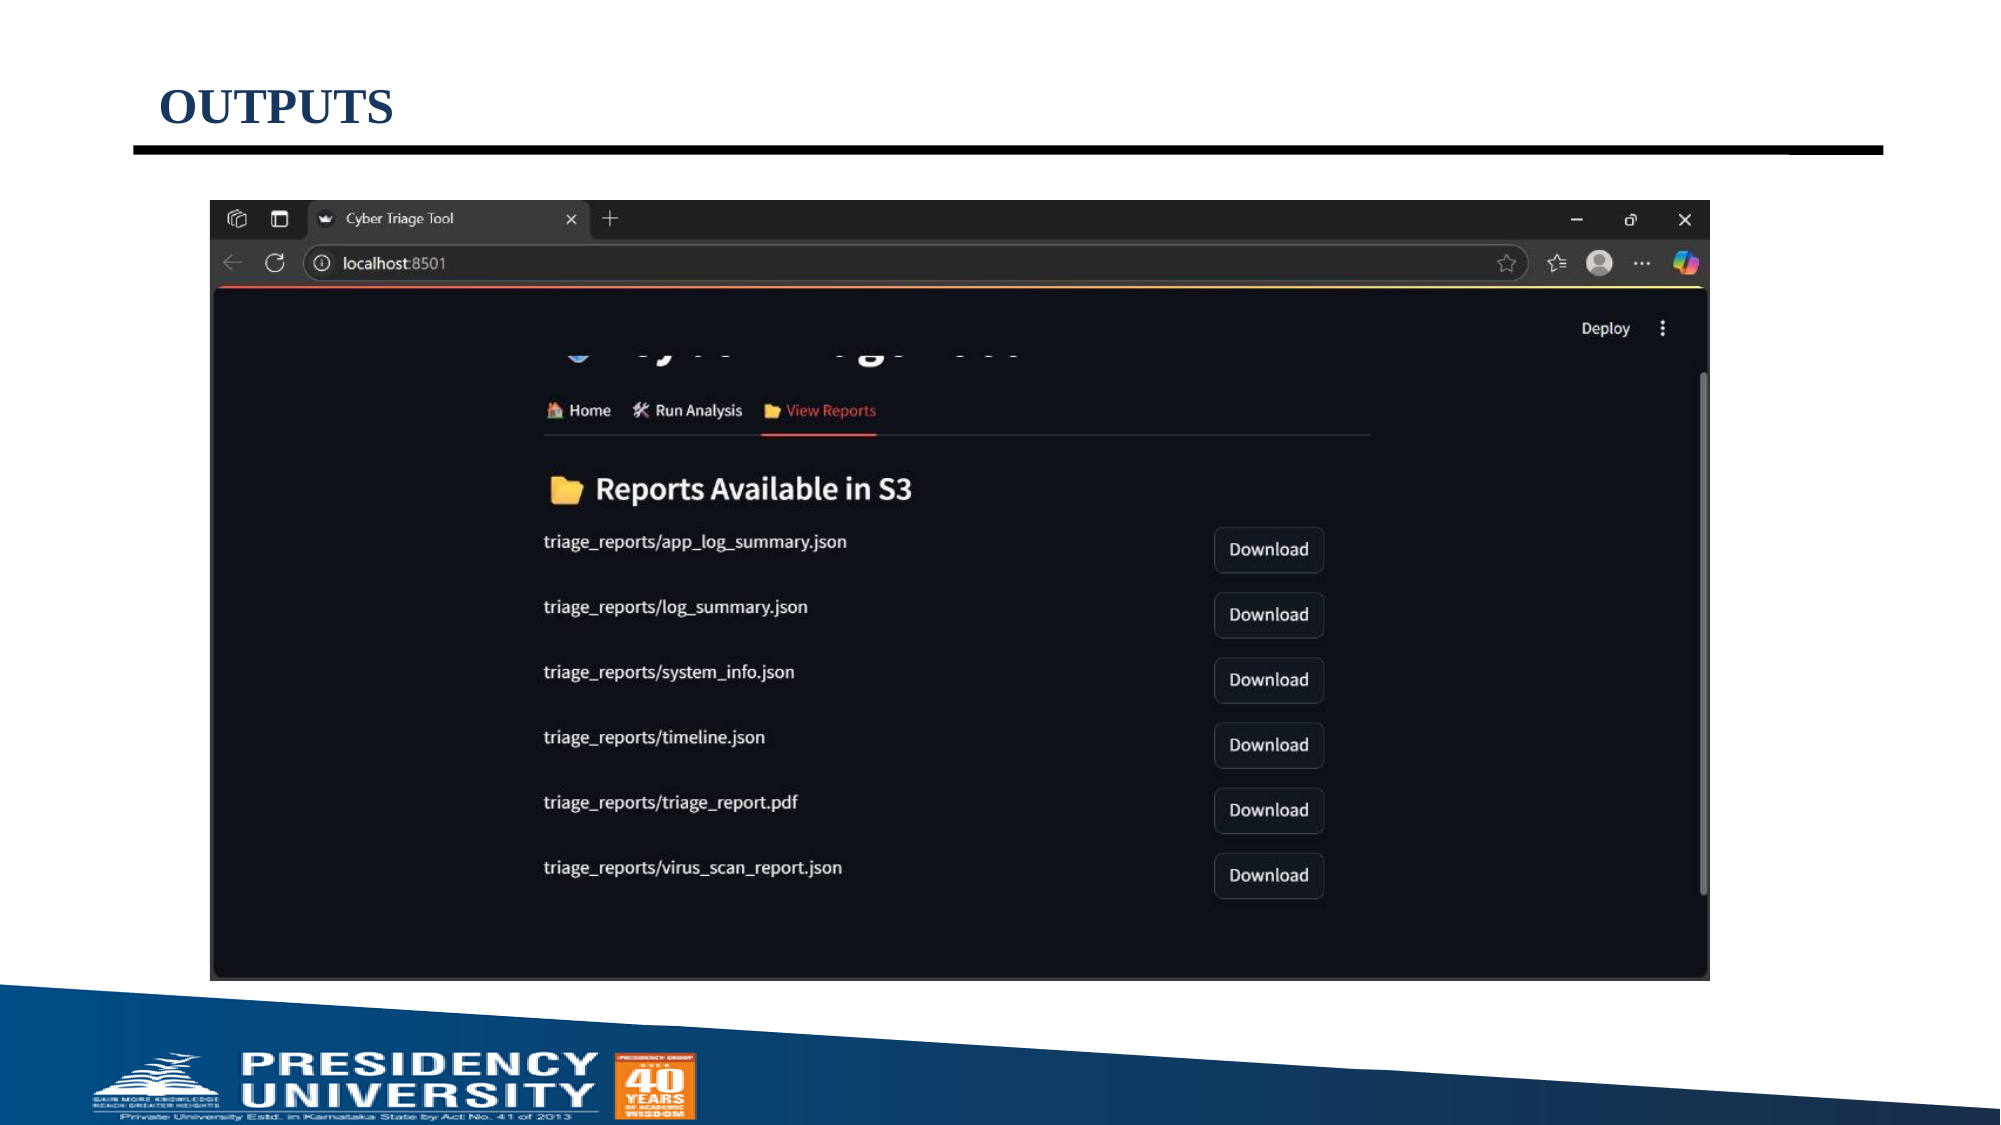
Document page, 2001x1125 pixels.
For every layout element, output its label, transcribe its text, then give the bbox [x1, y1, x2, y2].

picture [0, 199, 2000, 1125]
text_box OUTPUTS [143, 66, 930, 142]
